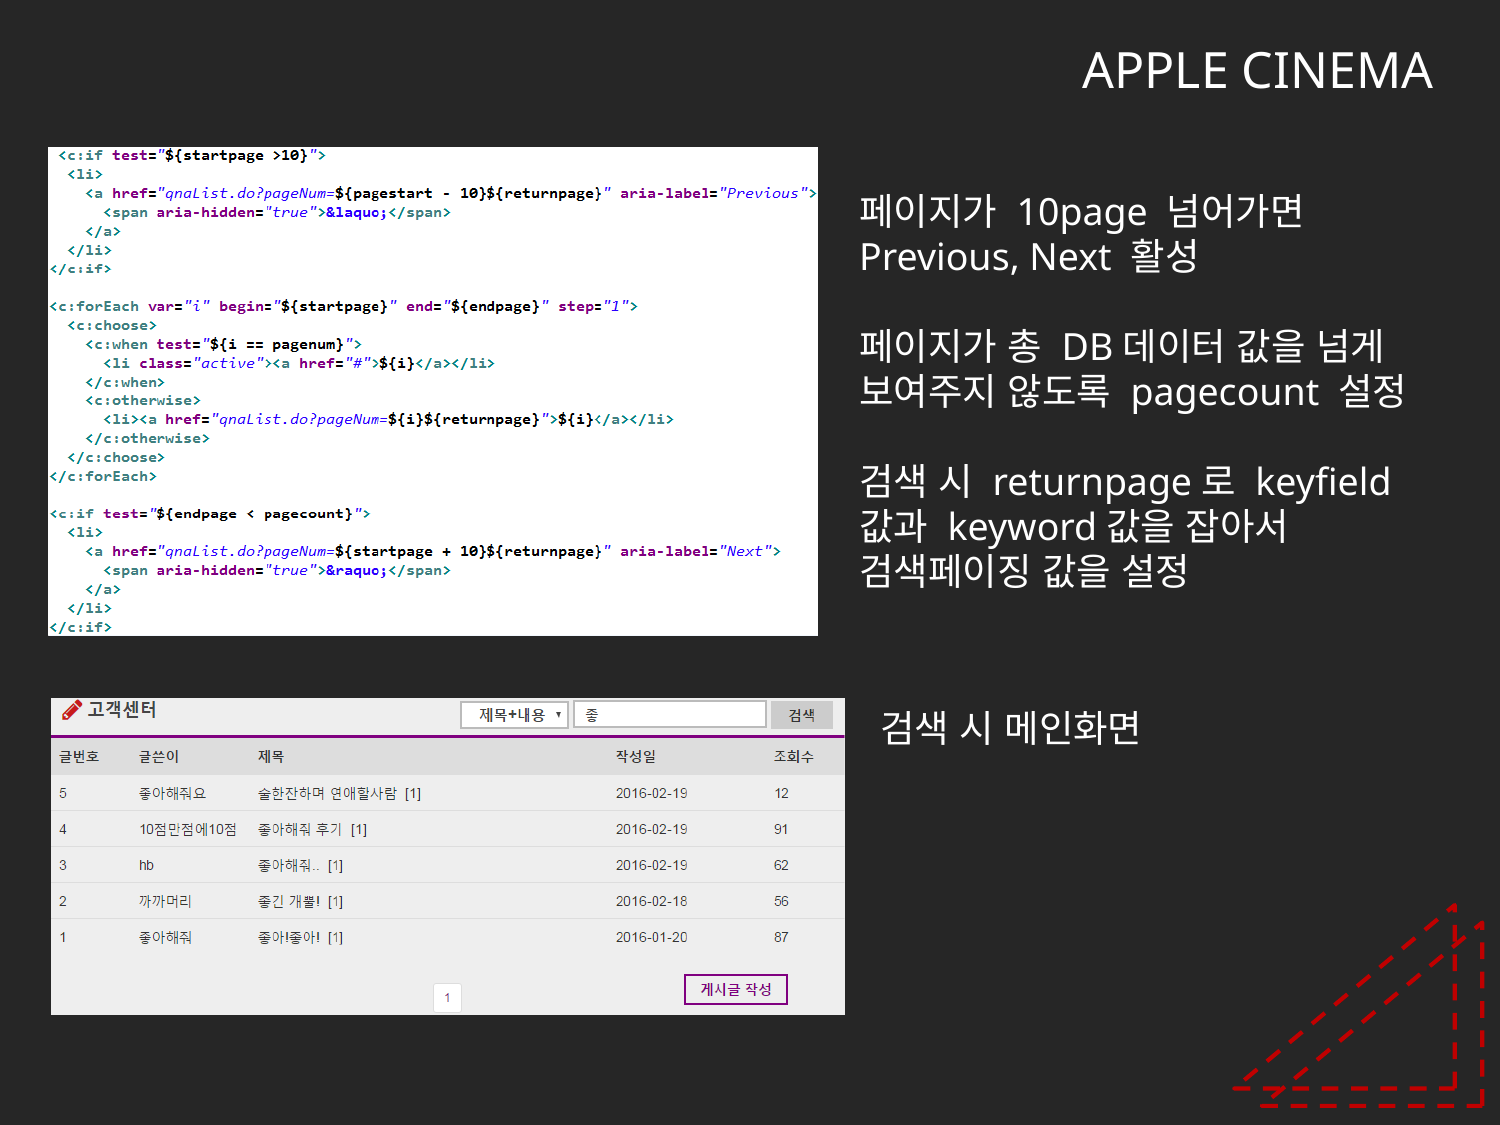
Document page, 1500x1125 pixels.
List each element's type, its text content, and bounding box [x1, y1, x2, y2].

picture [50, 698, 845, 1015]
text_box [1233, 904, 1483, 1107]
text_box 검색 시 메인화면 [865, 697, 1434, 758]
text_box 페이지가 10page 넘어가면 Previous, Next 활성 페이지가 총 DB데이터 값을 넘게 보여주지 않도록 pagecount 설정 검색 시 returnpage로 keyfield값과 keyword값을 잡아서 검색페이징 값을 설정 [844, 180, 1455, 601]
picture [47, 147, 818, 637]
text_box APPLE CINEMA [763, 30, 1449, 106]
